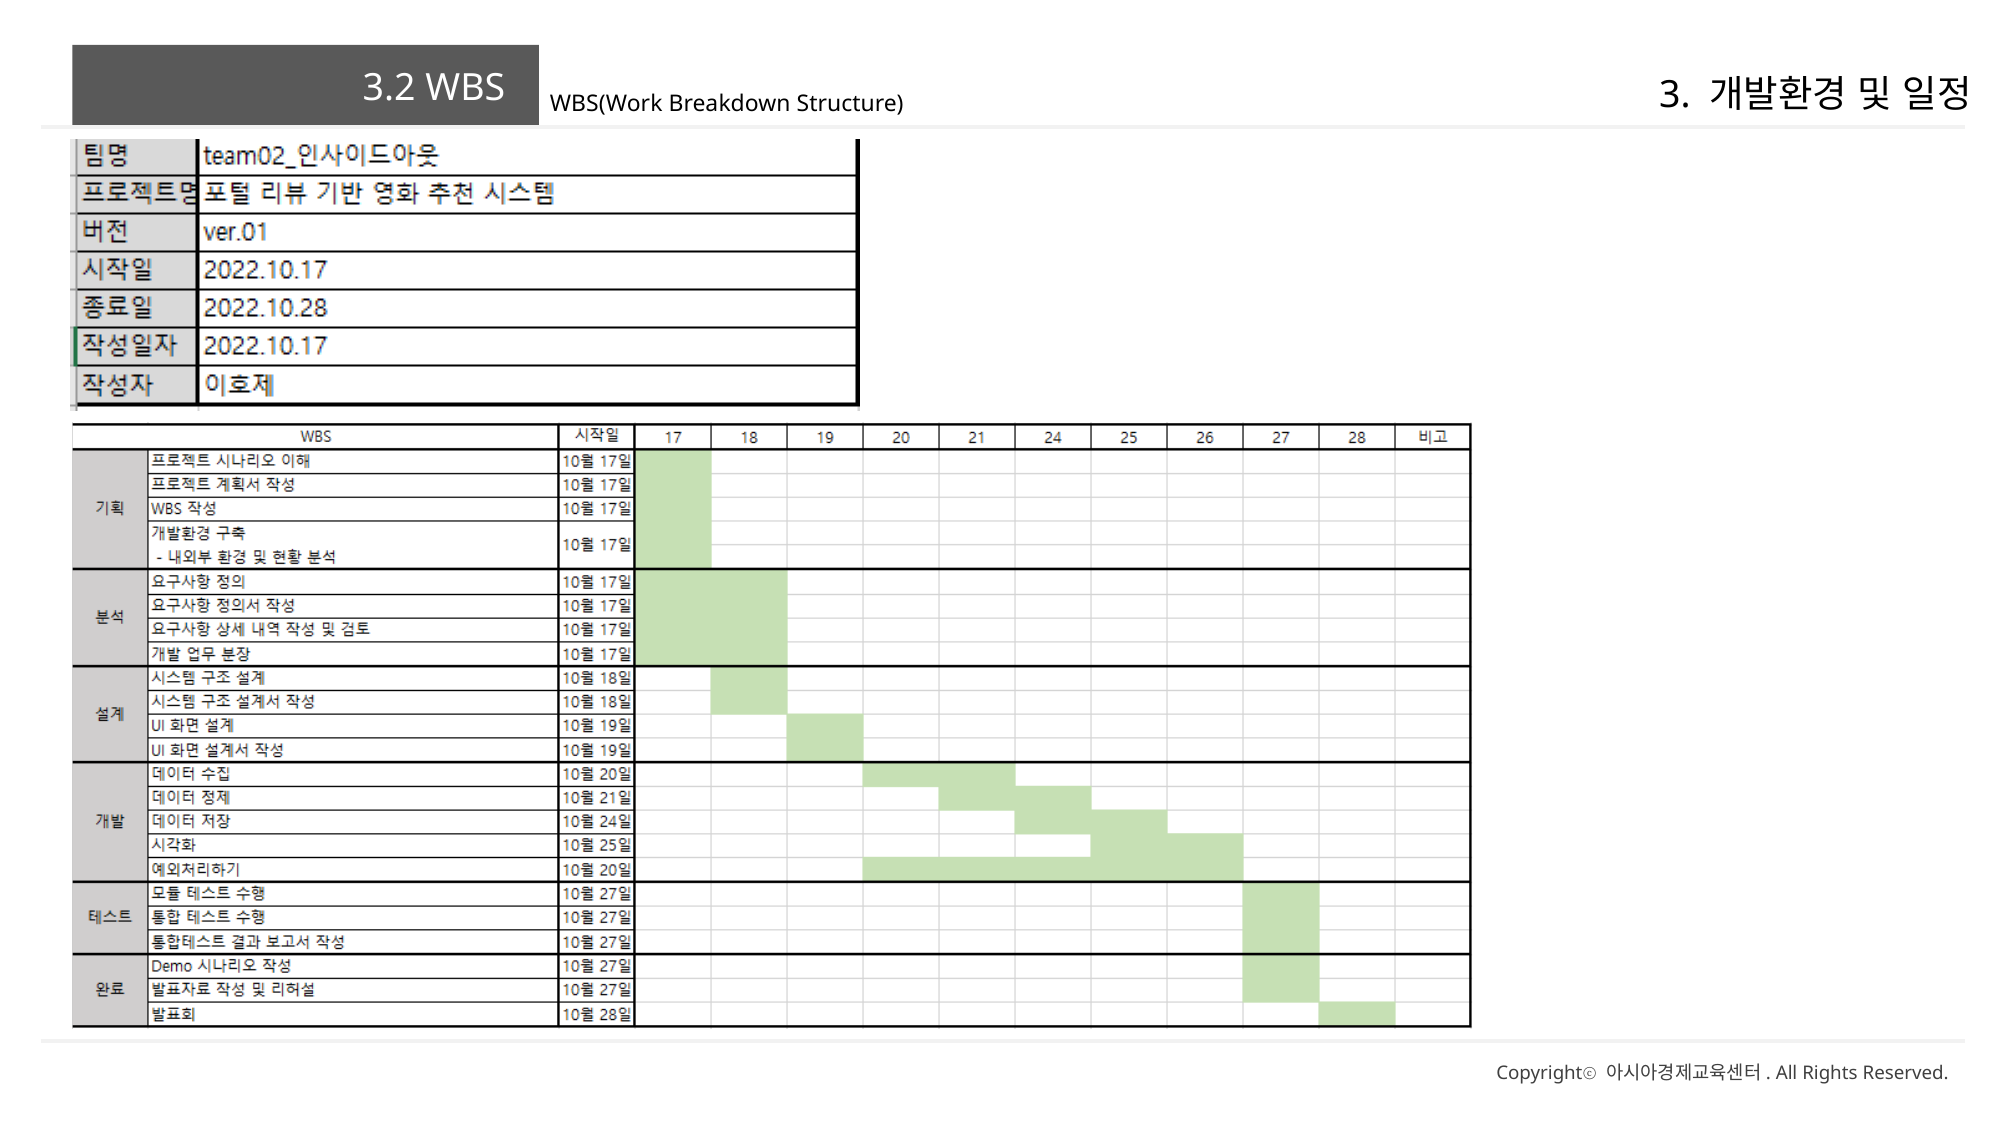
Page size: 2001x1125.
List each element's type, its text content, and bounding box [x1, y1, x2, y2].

text_box [71, 44, 540, 125]
text_box 3. 개발환경 및 일정 [1644, 62, 1987, 123]
title 3.2 WBS [66, 56, 521, 116]
text_box WBS(Work Breakdown Structure) [534, 81, 919, 124]
picture [72, 422, 1473, 1030]
picture [70, 139, 860, 411]
